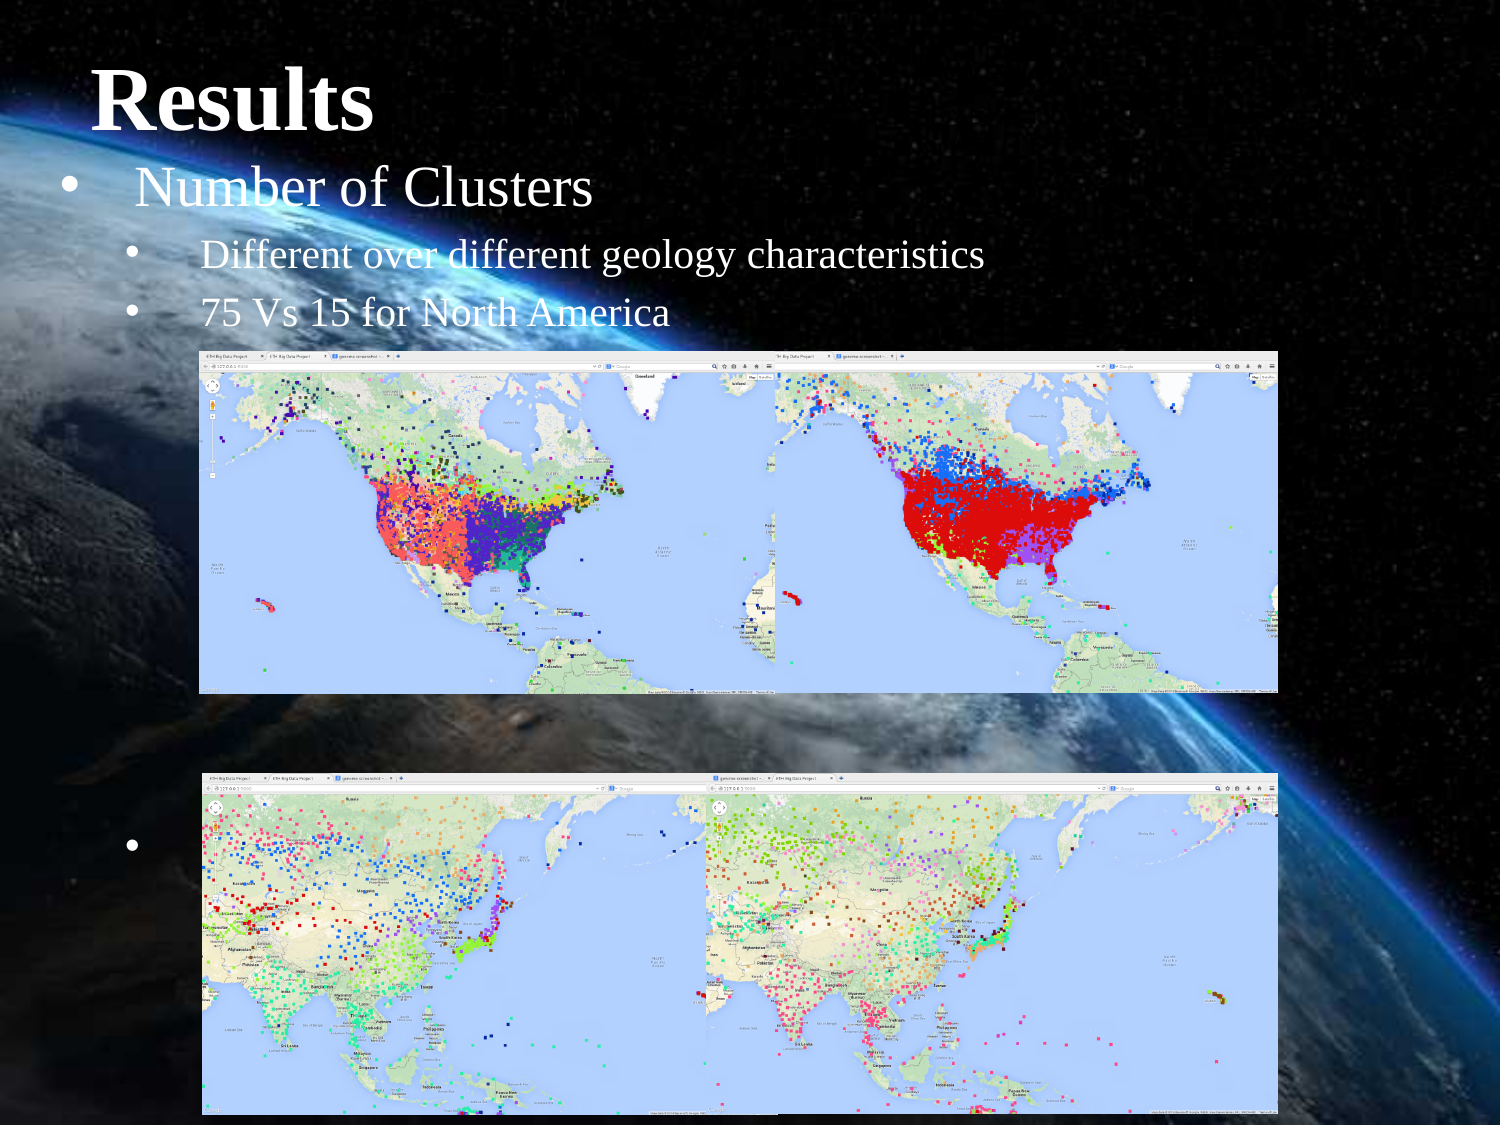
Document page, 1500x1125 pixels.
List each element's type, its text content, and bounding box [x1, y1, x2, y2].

title Results [75, 0, 1425, 140]
list Number of Clusters Different over different geology characteristics 75 Vs 15 for North America 50 Vs 15 for Asia [35, 140, 1442, 910]
picture [198, 351, 1278, 694]
picture [0, 0, 1500, 1125]
